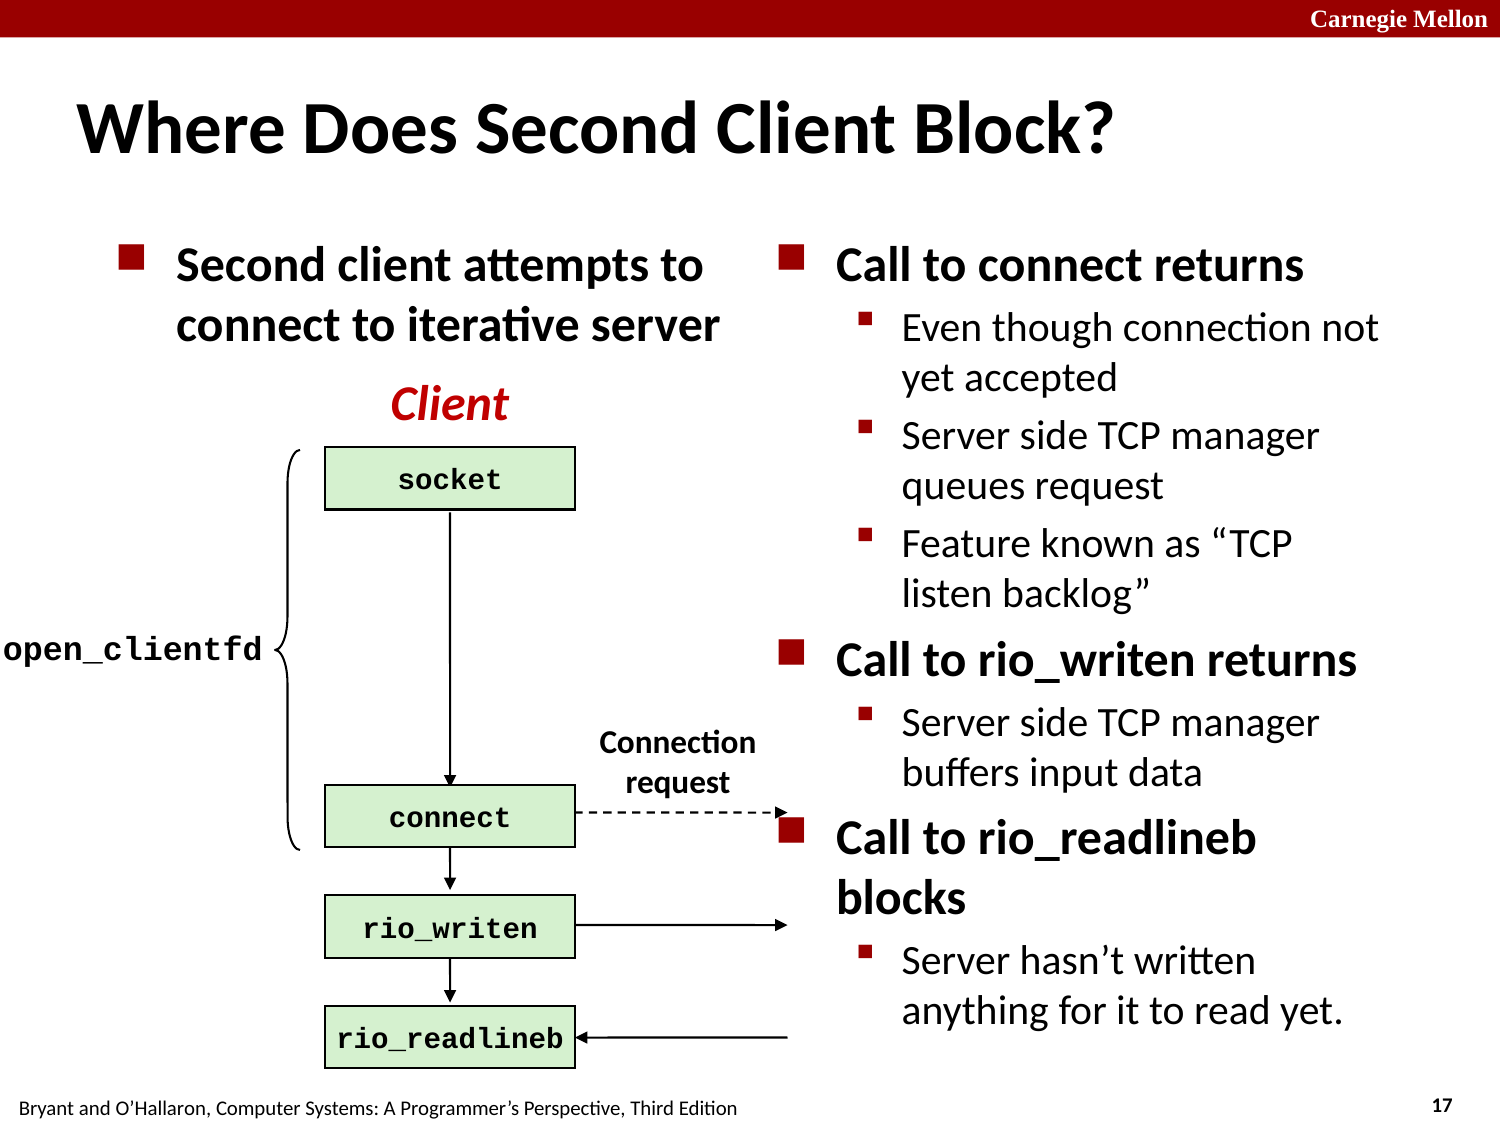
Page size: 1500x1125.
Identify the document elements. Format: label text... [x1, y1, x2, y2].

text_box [0, 362, 788, 1069]
list Call to connect returns Even though connection not yet accepted Server side TCP manager queues request Feature known as “TCP listen backlog” Call to rio_writen returns Server side TCP manager buffers input data Call to rio_readlineb blocks Server hasn’t written anything for it to read yet. [764, 223, 1401, 1040]
title Where Does Second Client Block? [61, 60, 1307, 187]
list Second client attempts to connect to iterative server [104, 223, 741, 360]
